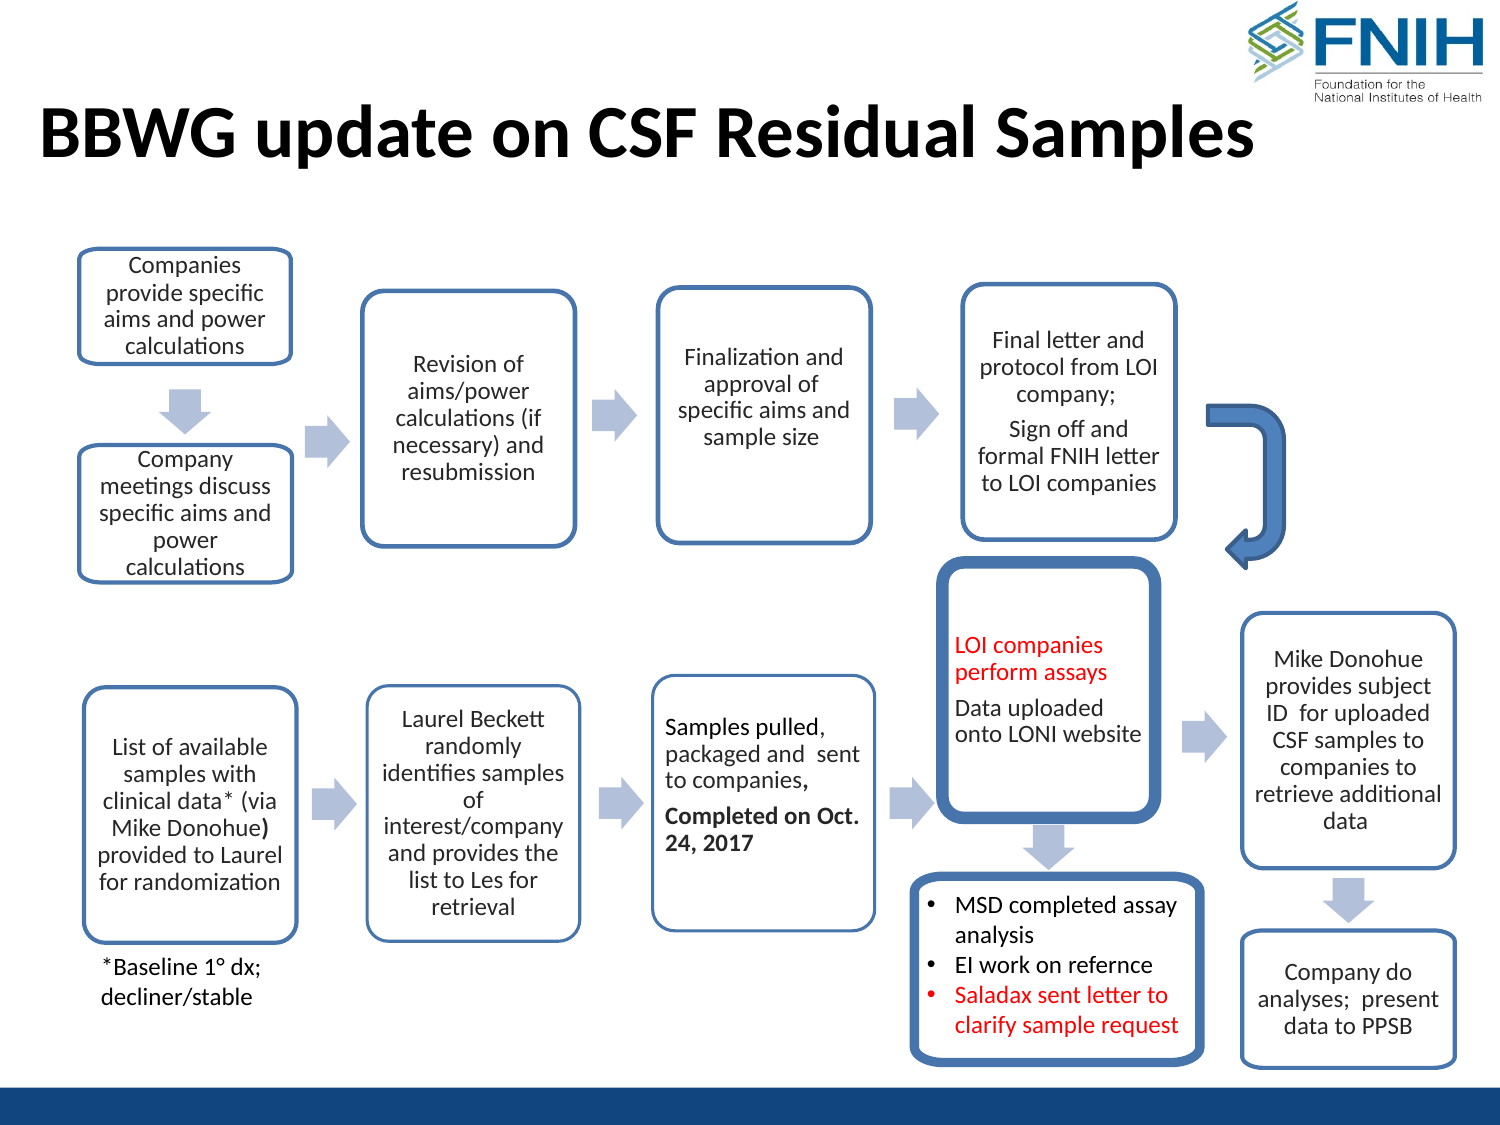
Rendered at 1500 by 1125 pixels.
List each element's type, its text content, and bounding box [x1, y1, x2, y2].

text_box [1205, 403, 1287, 571]
title BBWG update on CSF Residual Samples [24, 38, 1275, 216]
text_box MSD completed assay analysis EI work on refernce Saladax sent letter to clarify sample request [912, 874, 1203, 1065]
text_box Final letter and protocol from LOI company; Sign off and formal FNIH letter to LOI companies [960, 282, 1178, 542]
text_box [304, 415, 350, 469]
text_box [1322, 878, 1375, 924]
text_box Samples pulled, packaged and sent to companies, Completed on Oct. 24, 2017 [650, 673, 877, 933]
text_box List of available samples with clinical data* (via Mike Donohue) provided to Laurel for randomization [81, 685, 299, 942]
text_box Companies provide specific aims and power calculations [77, 246, 293, 367]
text_box LOI companies perform assays Data uploaded onto LONI website [940, 560, 1158, 821]
text_box Laurel Beckett randomly identifies samples of interest/company and provides the list to Les for retrieval [364, 683, 582, 944]
text_box [894, 387, 940, 441]
text_box Mike Donohue provides subject ID for uploaded CSF samples to companies to retrieve additional data [1240, 610, 1457, 871]
text_box *Baseline 1° dx; decliner/stable [86, 942, 297, 1018]
text_box Revision of aims/power calculations (if necessary) and resubmission [360, 288, 578, 549]
text_box [1022, 825, 1075, 871]
text_box Company meetings discuss specific aims and power calculations [77, 442, 295, 585]
text_box [592, 388, 638, 442]
text_box [311, 777, 358, 831]
text_box Company do analyses; present data to PPSB [1240, 928, 1457, 1070]
text_box [158, 389, 212, 435]
text_box [598, 776, 644, 830]
text_box [889, 776, 935, 830]
text_box [1182, 710, 1228, 764]
text_box Finalization and approval of specific aims and sample size [655, 285, 873, 546]
picture [1244, 0, 1486, 106]
